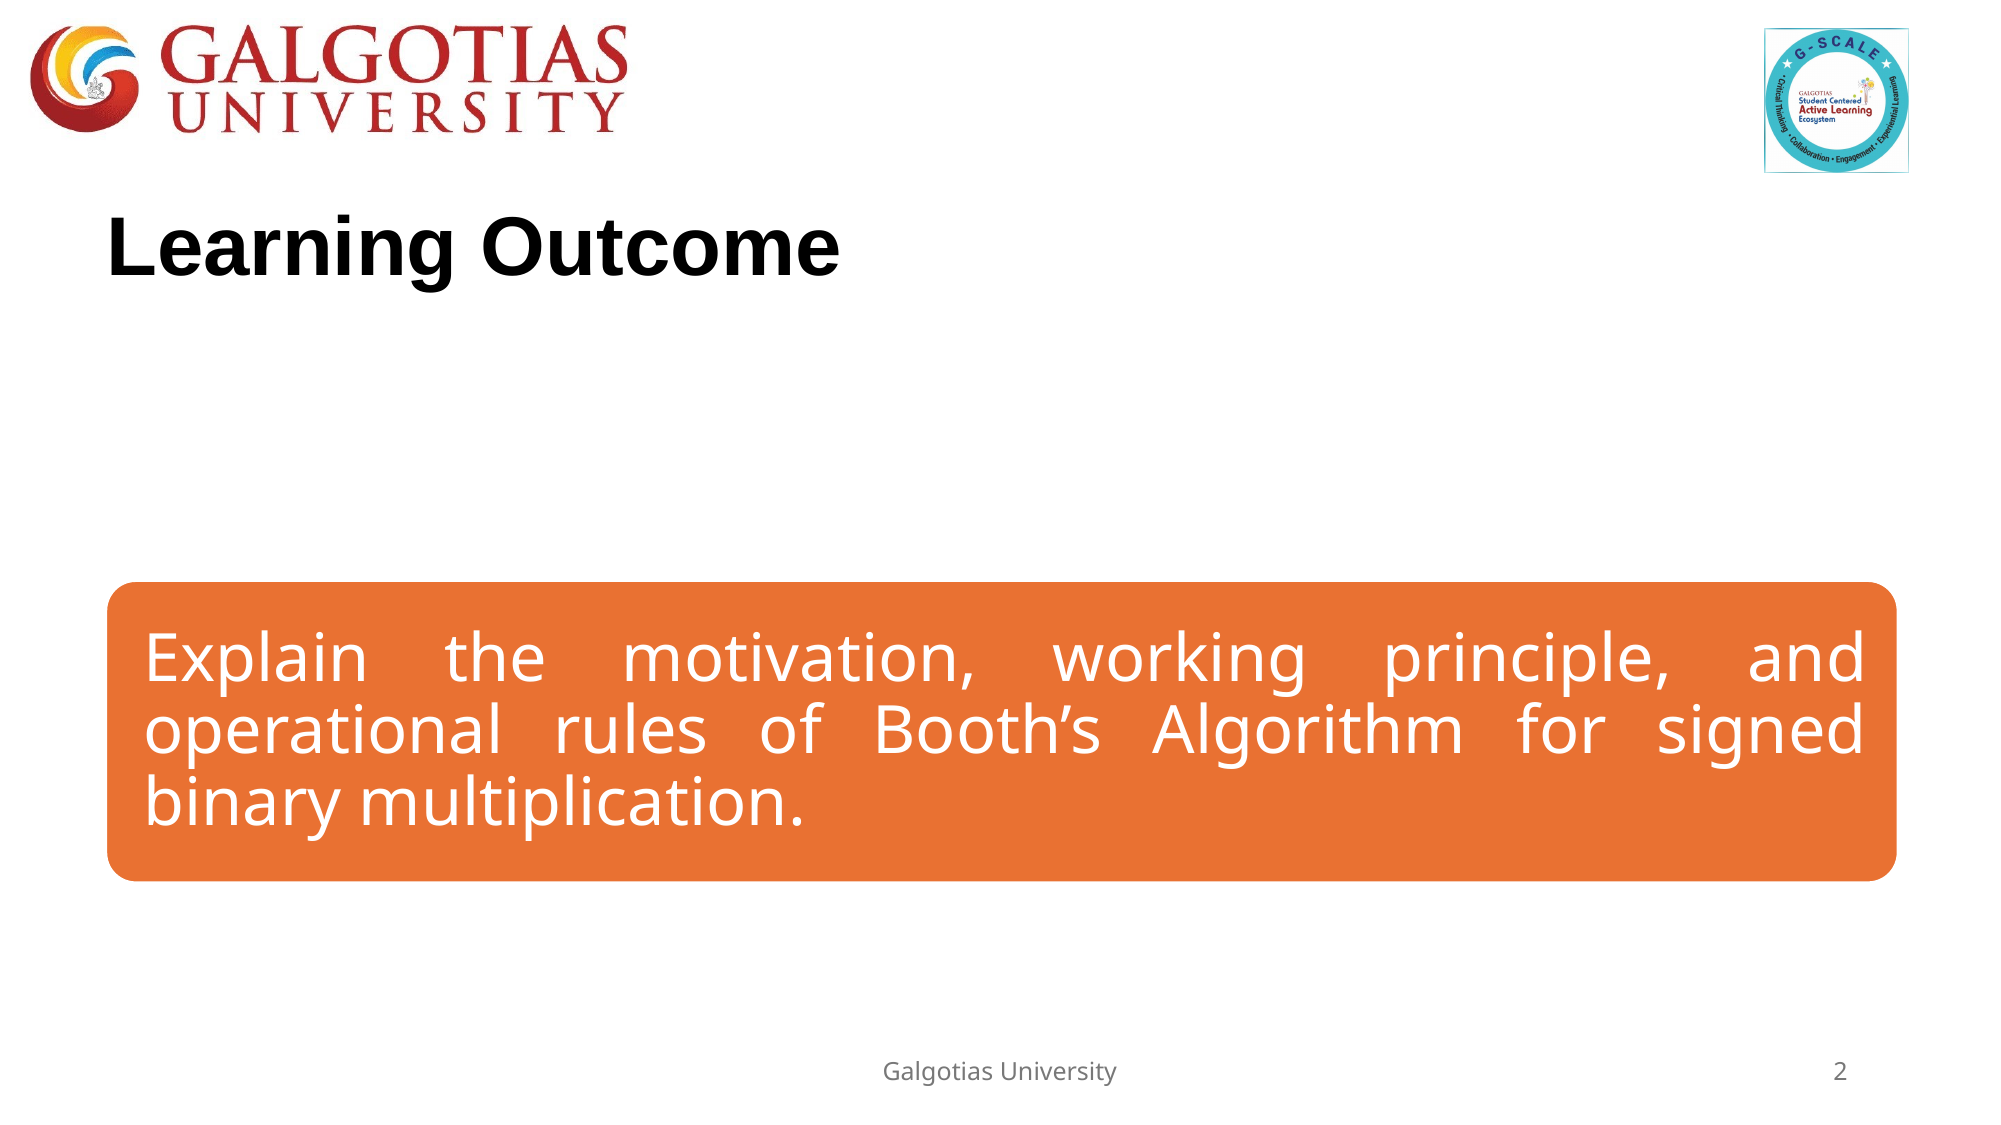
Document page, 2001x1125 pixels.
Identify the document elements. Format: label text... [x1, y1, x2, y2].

slide_number 2 [1412, 1042, 1863, 1103]
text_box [105, 428, 1899, 1035]
picture [16, 18, 641, 141]
title Learning Outcome [91, 180, 1822, 316]
footer Galgotias University [662, 1042, 1338, 1103]
picture [1764, 28, 1909, 173]
